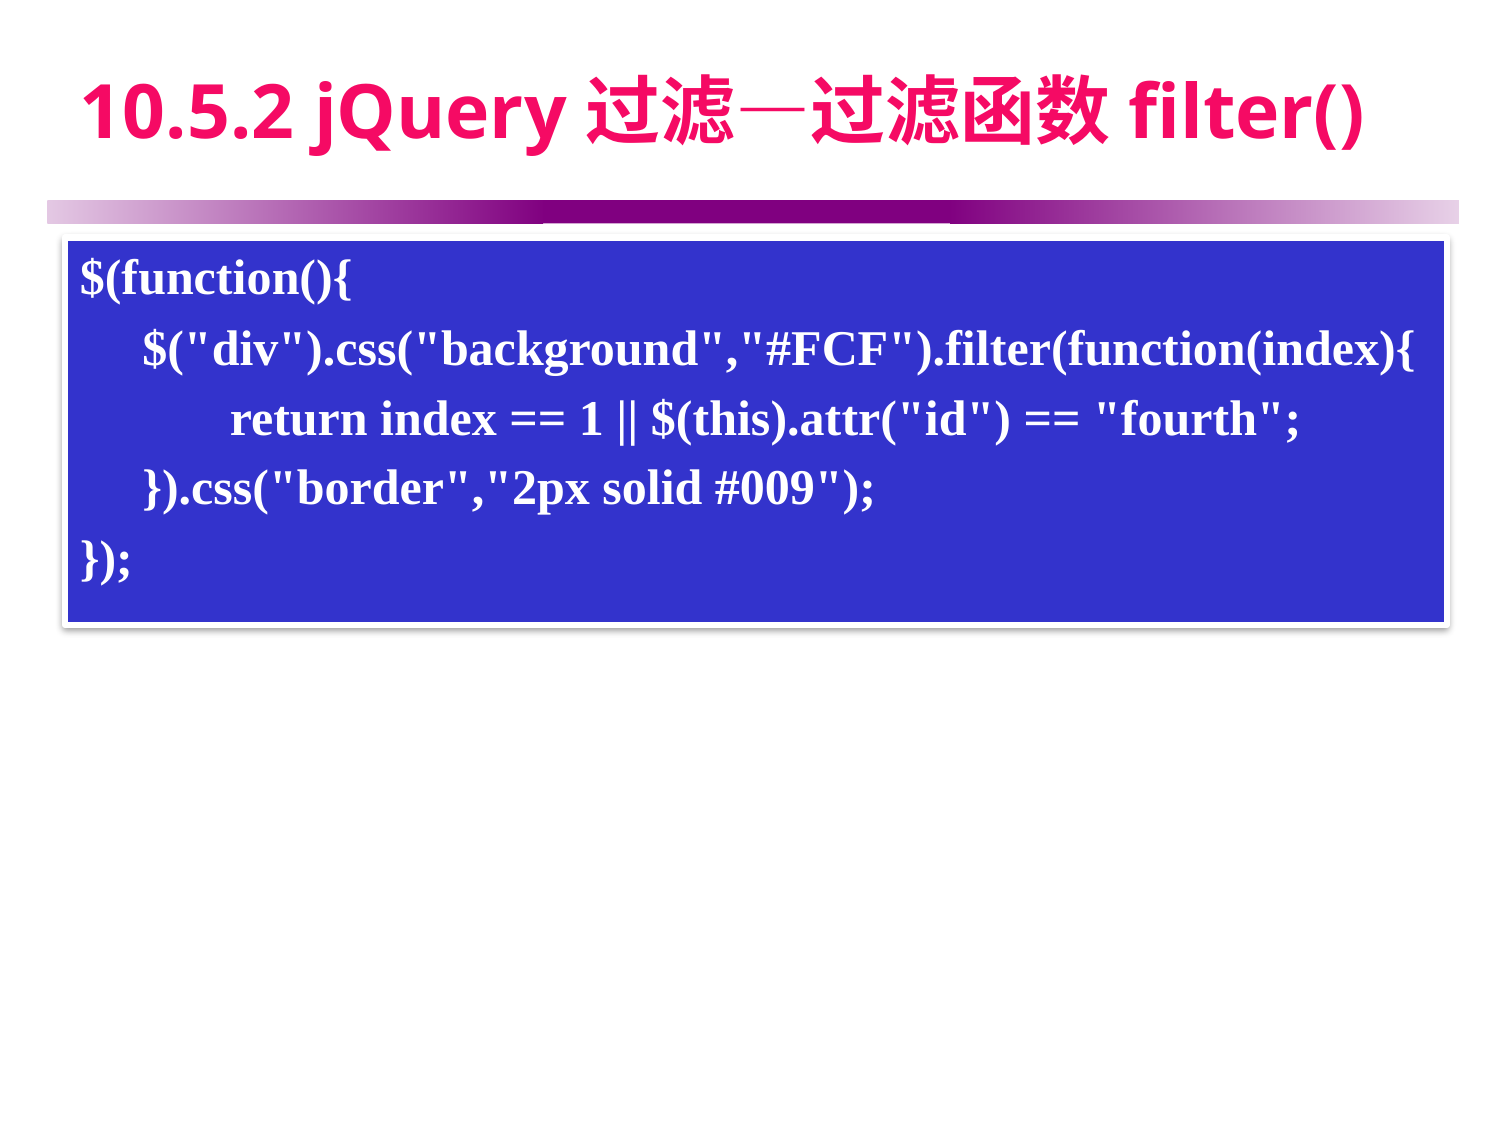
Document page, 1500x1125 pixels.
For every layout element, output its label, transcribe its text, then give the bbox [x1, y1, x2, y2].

list $(function(){ $("div").css("background","#FCF").filter(function(index){ return index == 1 || $(this).attr("id") == "fourth"; }).css("border","2px solid #009"); }); [62, 234, 1450, 628]
title 10.5.2 jQuery过滤—过滤函数filter() [64, 24, 1424, 193]
